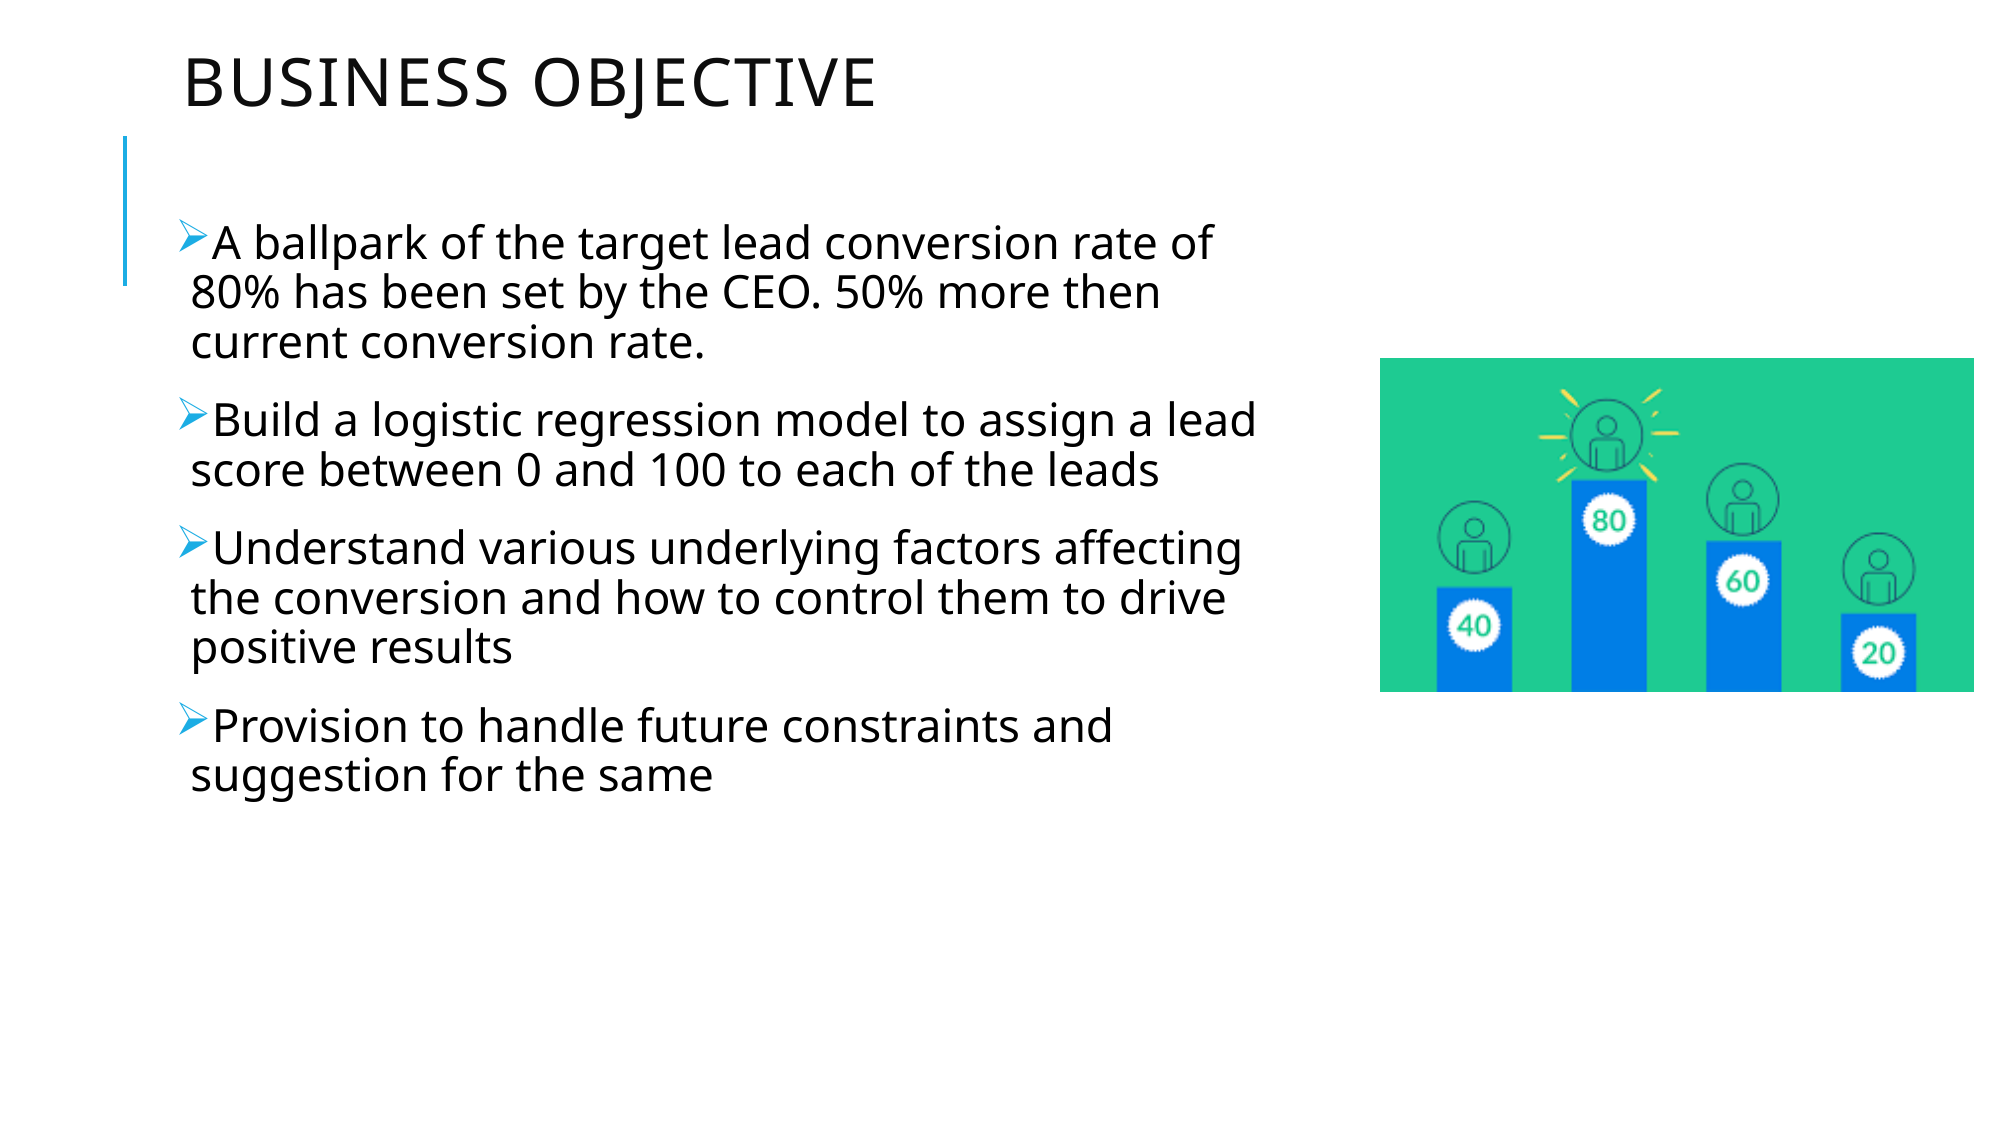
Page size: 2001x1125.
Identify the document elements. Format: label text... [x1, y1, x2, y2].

list A ballpark of the target lead conversion rate of 80% has been set by the CEO. 50% more then current conversion rate. Build a logistic regression model to assign a lead score between 0 and 100 to each of the leads Understand various underlying factors affecting the conversion and how to control them to drive positive results Provision to handle future constraints and suggestion for the same [168, 212, 1321, 873]
picture [1379, 358, 1974, 692]
title Business Objective [168, 40, 1763, 135]
